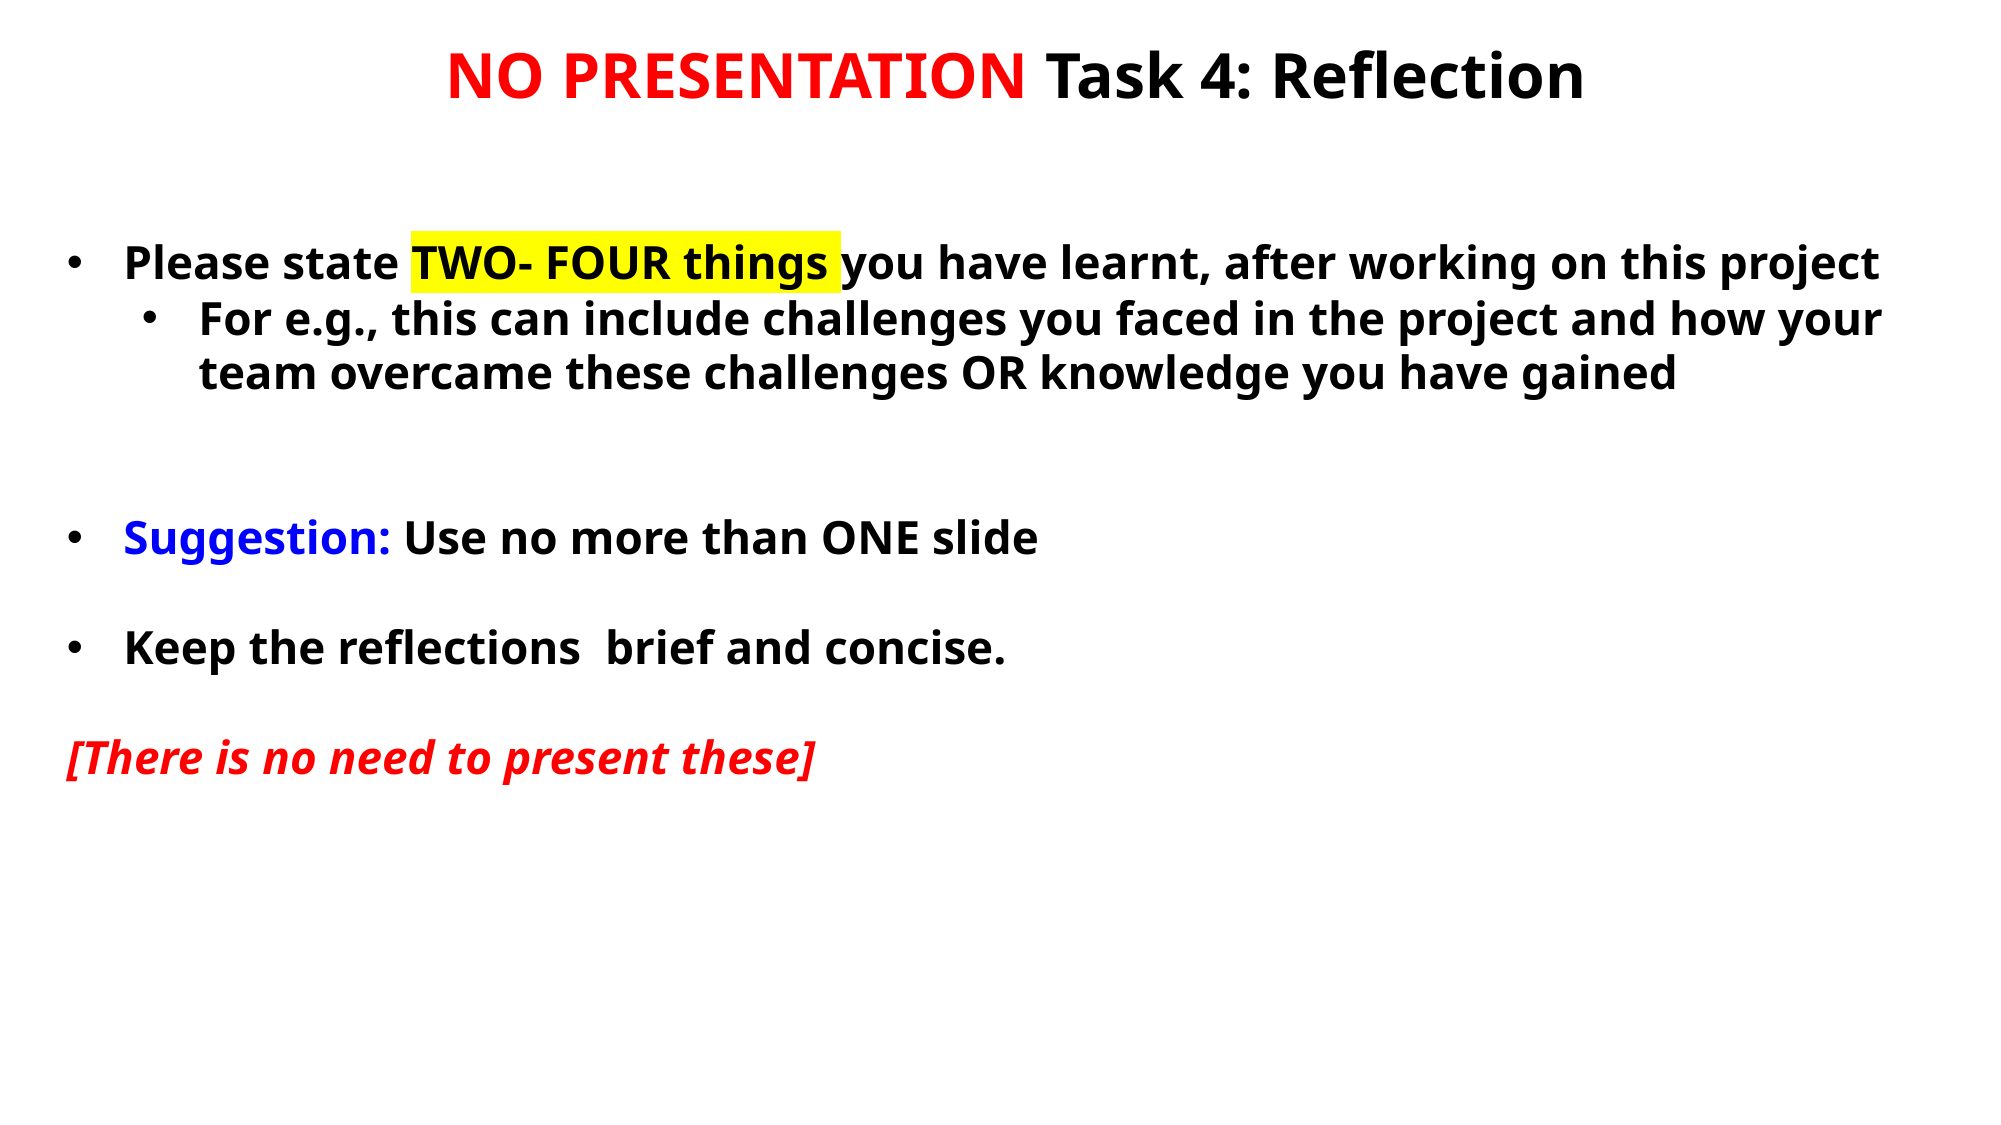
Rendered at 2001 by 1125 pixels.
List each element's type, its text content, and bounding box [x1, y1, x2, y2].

text_box NO PRESENTATION Task 4: Reflection [395, 35, 1637, 120]
text_box Please state TWO- FOUR things you have learnt, after working on this project For e.g., this can include challenges you faced in the project and how your team overcame these challenges OR knowledge you have gained Suggestion: Use no more than ONE slide Keep the reflections brief and concise. [There is no need to present these] [52, 171, 1981, 1125]
